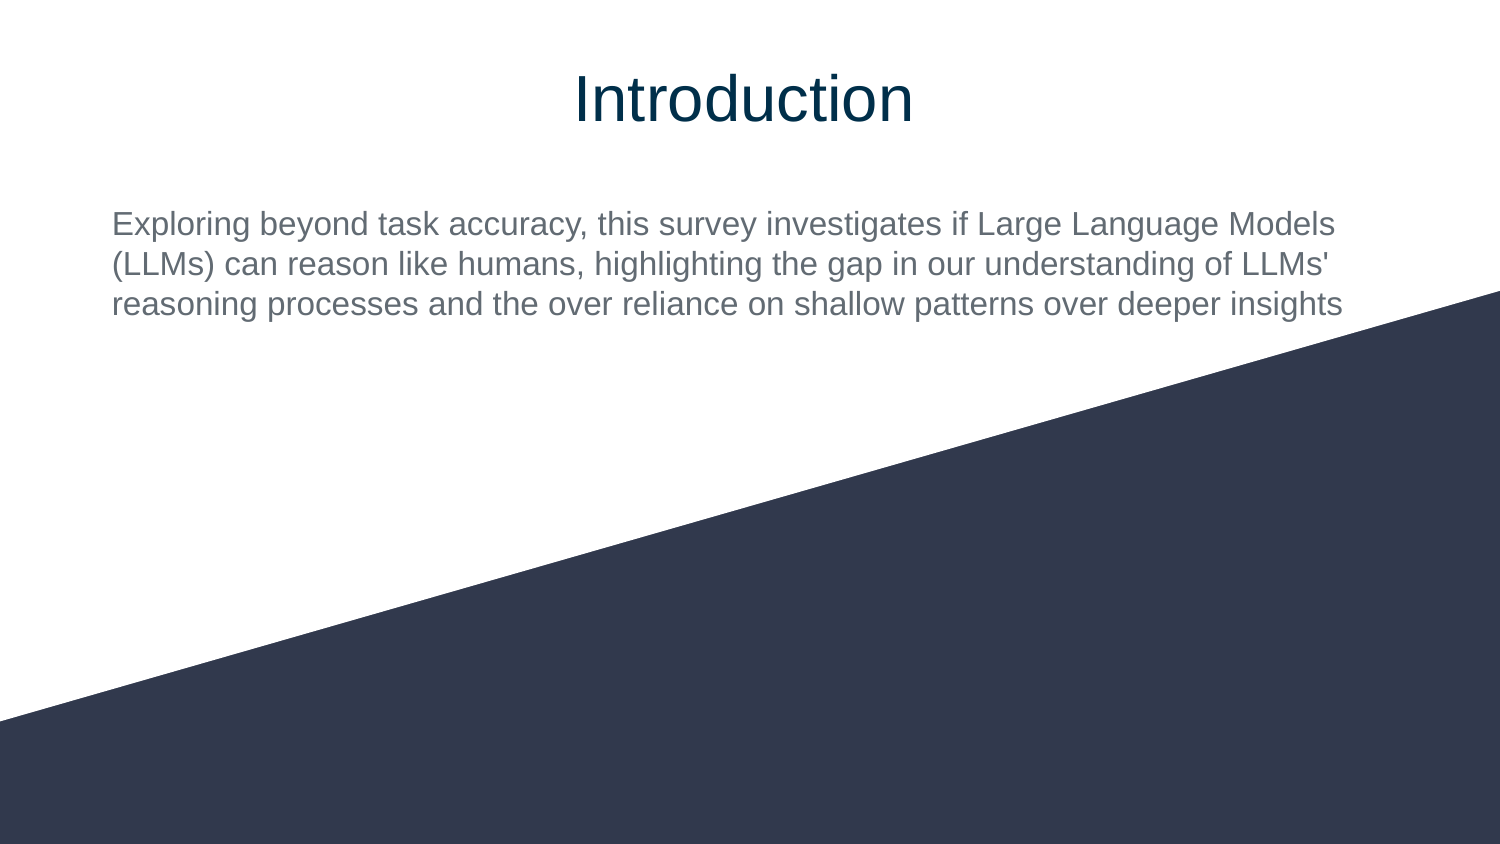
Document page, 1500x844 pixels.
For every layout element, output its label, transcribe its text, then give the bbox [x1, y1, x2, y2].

title Introduction [51, 41, 1449, 150]
subtitle Exploring beyond task accuracy, this survey investigates if Large Language Models (LLMs) can reason like humans, highlighting the gap in our understanding of LLMs' reasoning processes and the over reliance on shallow patterns over deeper insights [96, 186, 1449, 410]
